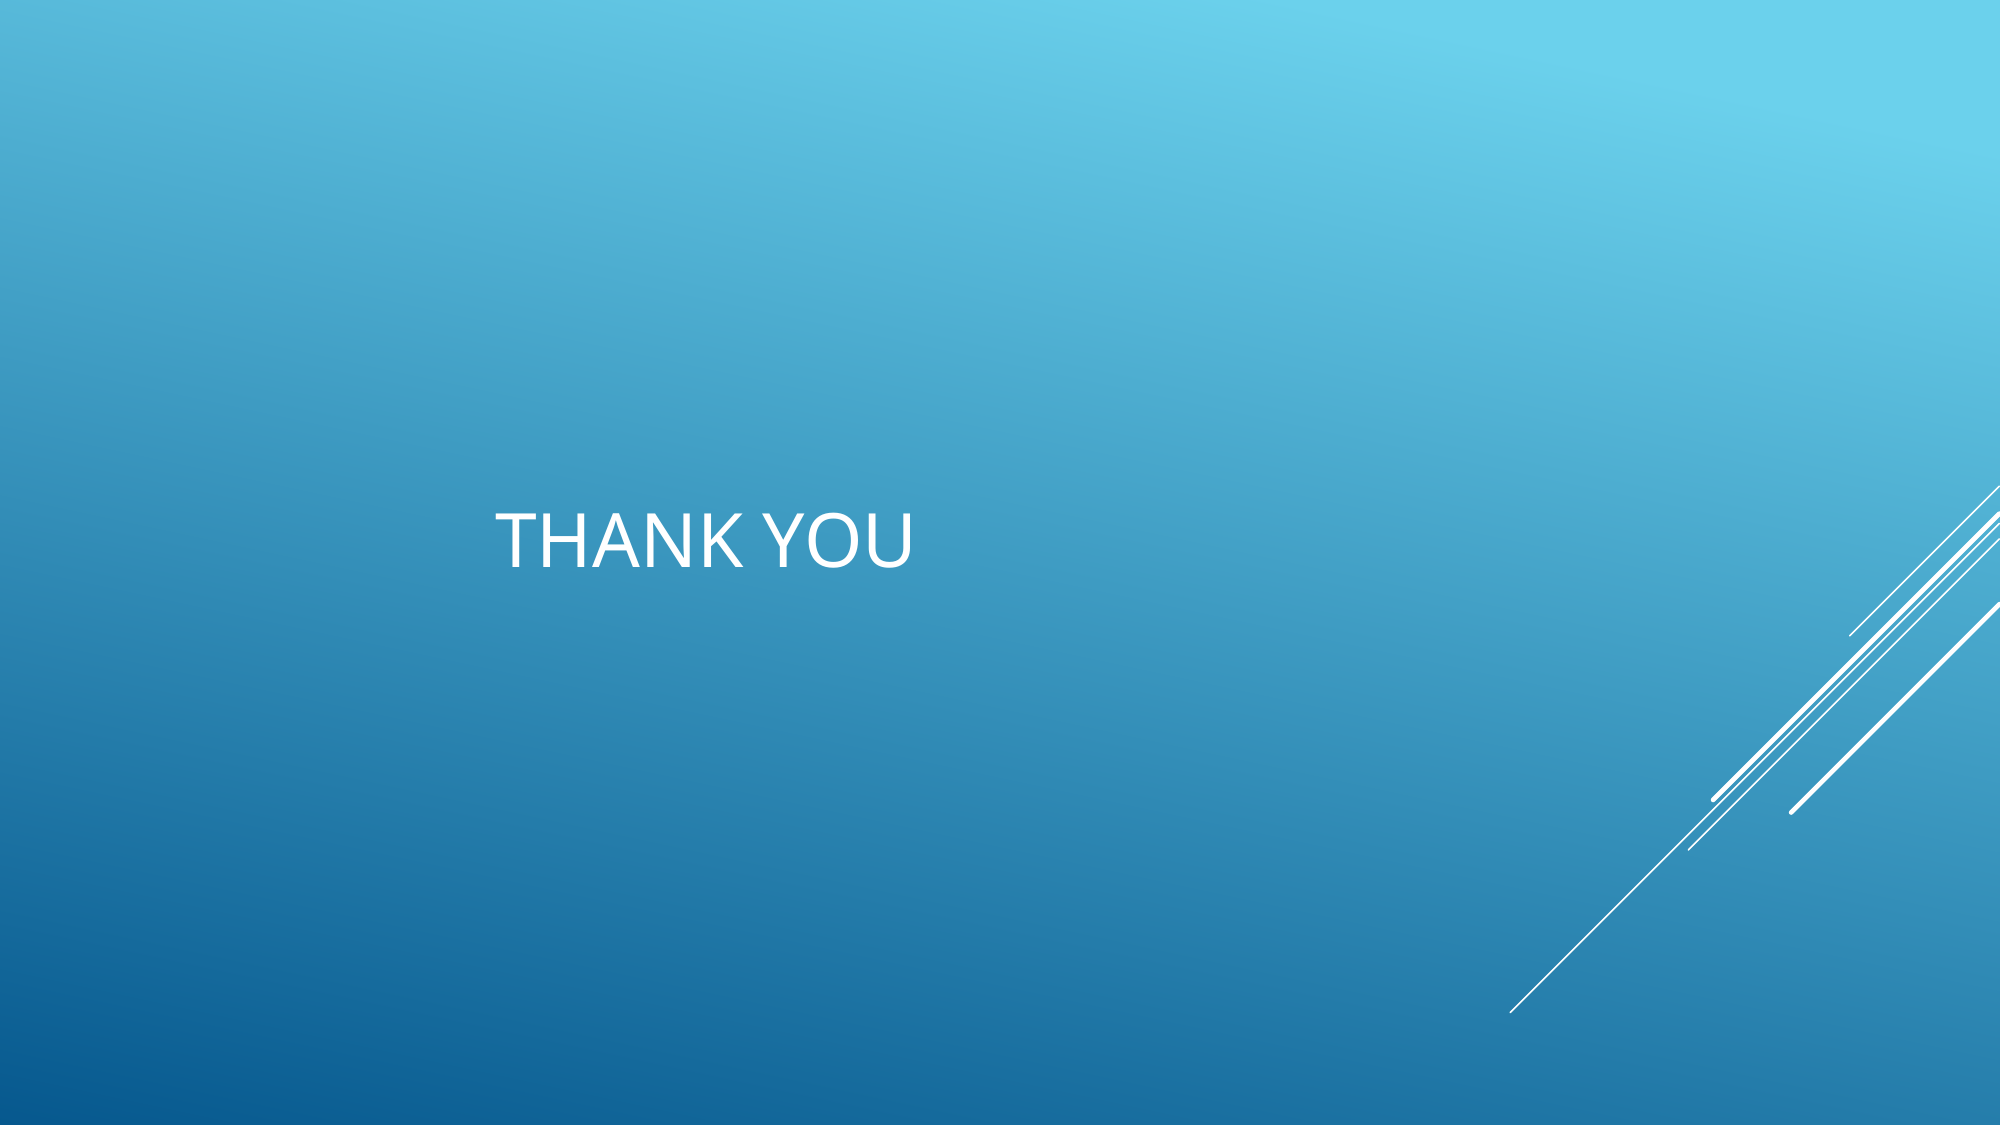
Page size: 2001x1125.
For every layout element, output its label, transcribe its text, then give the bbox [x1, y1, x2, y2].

list [138, 376, 1857, 1077]
title THANK YOU [1857, 414, 2000, 662]
